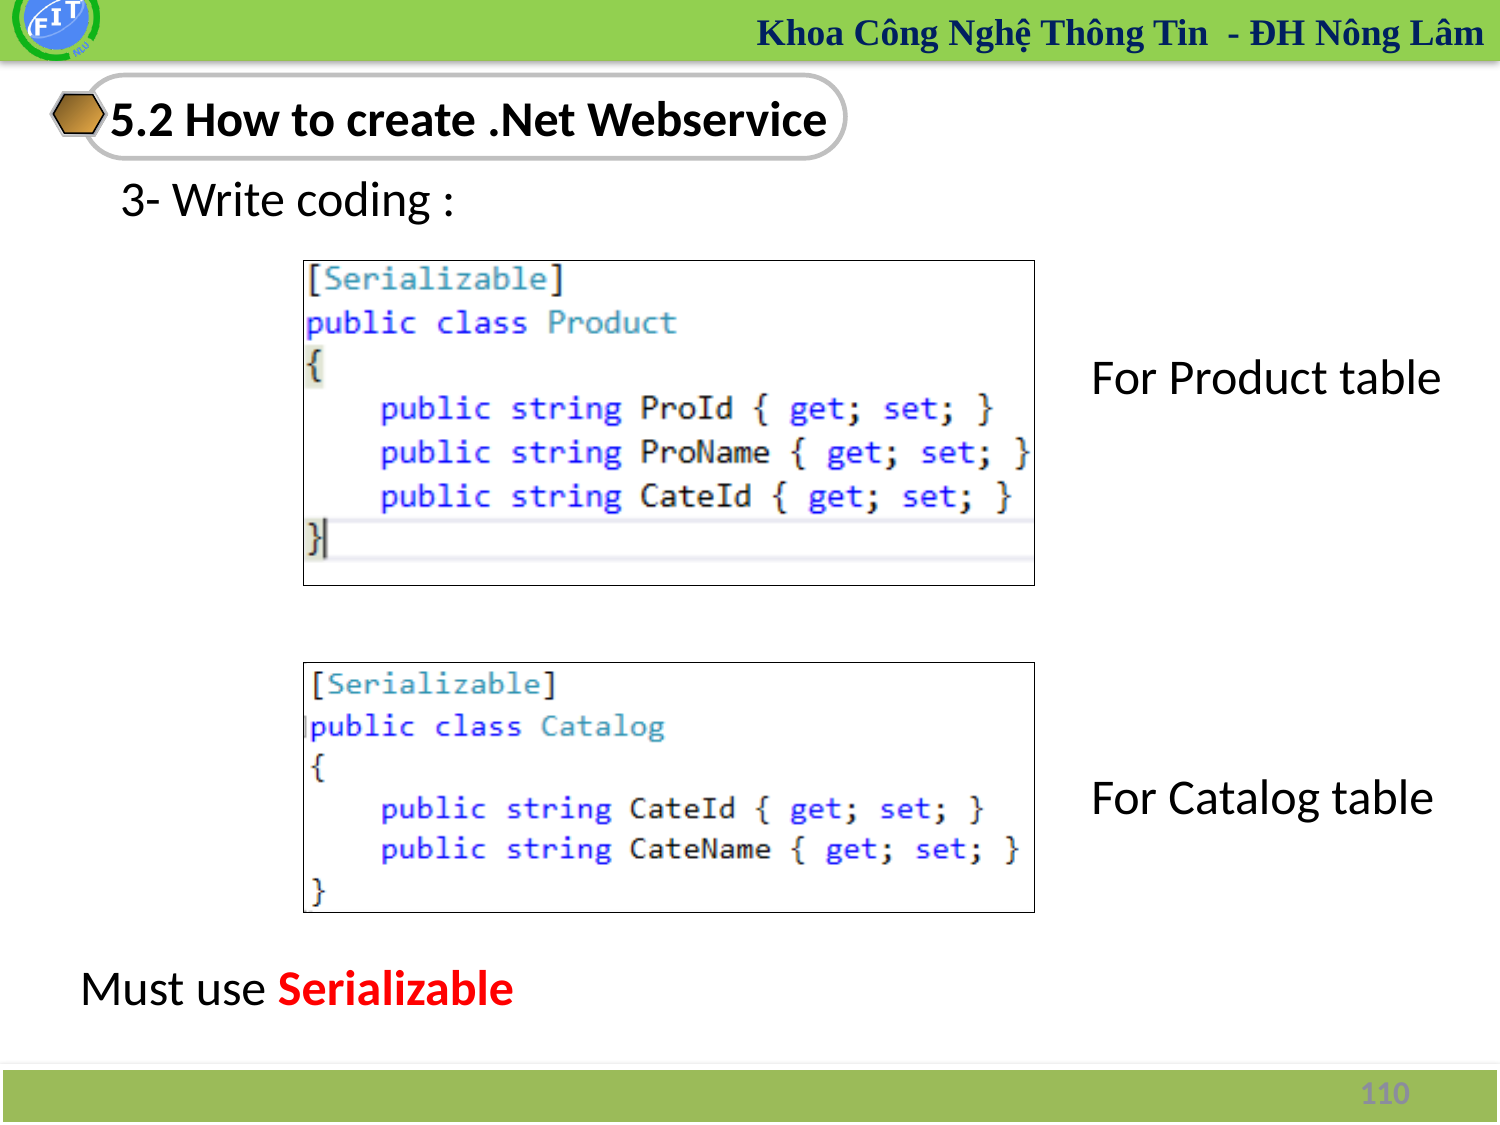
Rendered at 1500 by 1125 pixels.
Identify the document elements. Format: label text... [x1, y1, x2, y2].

picture [302, 260, 1035, 587]
picture [302, 662, 1035, 914]
text_box For Product table [1076, 337, 1458, 413]
slide_number 110 [1074, 1060, 1425, 1121]
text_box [49, 74, 846, 159]
text_box Must use Serializable [65, 947, 530, 1023]
text_box For Catalog table [1076, 757, 1450, 833]
picture [12, 0, 100, 61]
text_box 3- Write coding : [105, 168, 471, 234]
